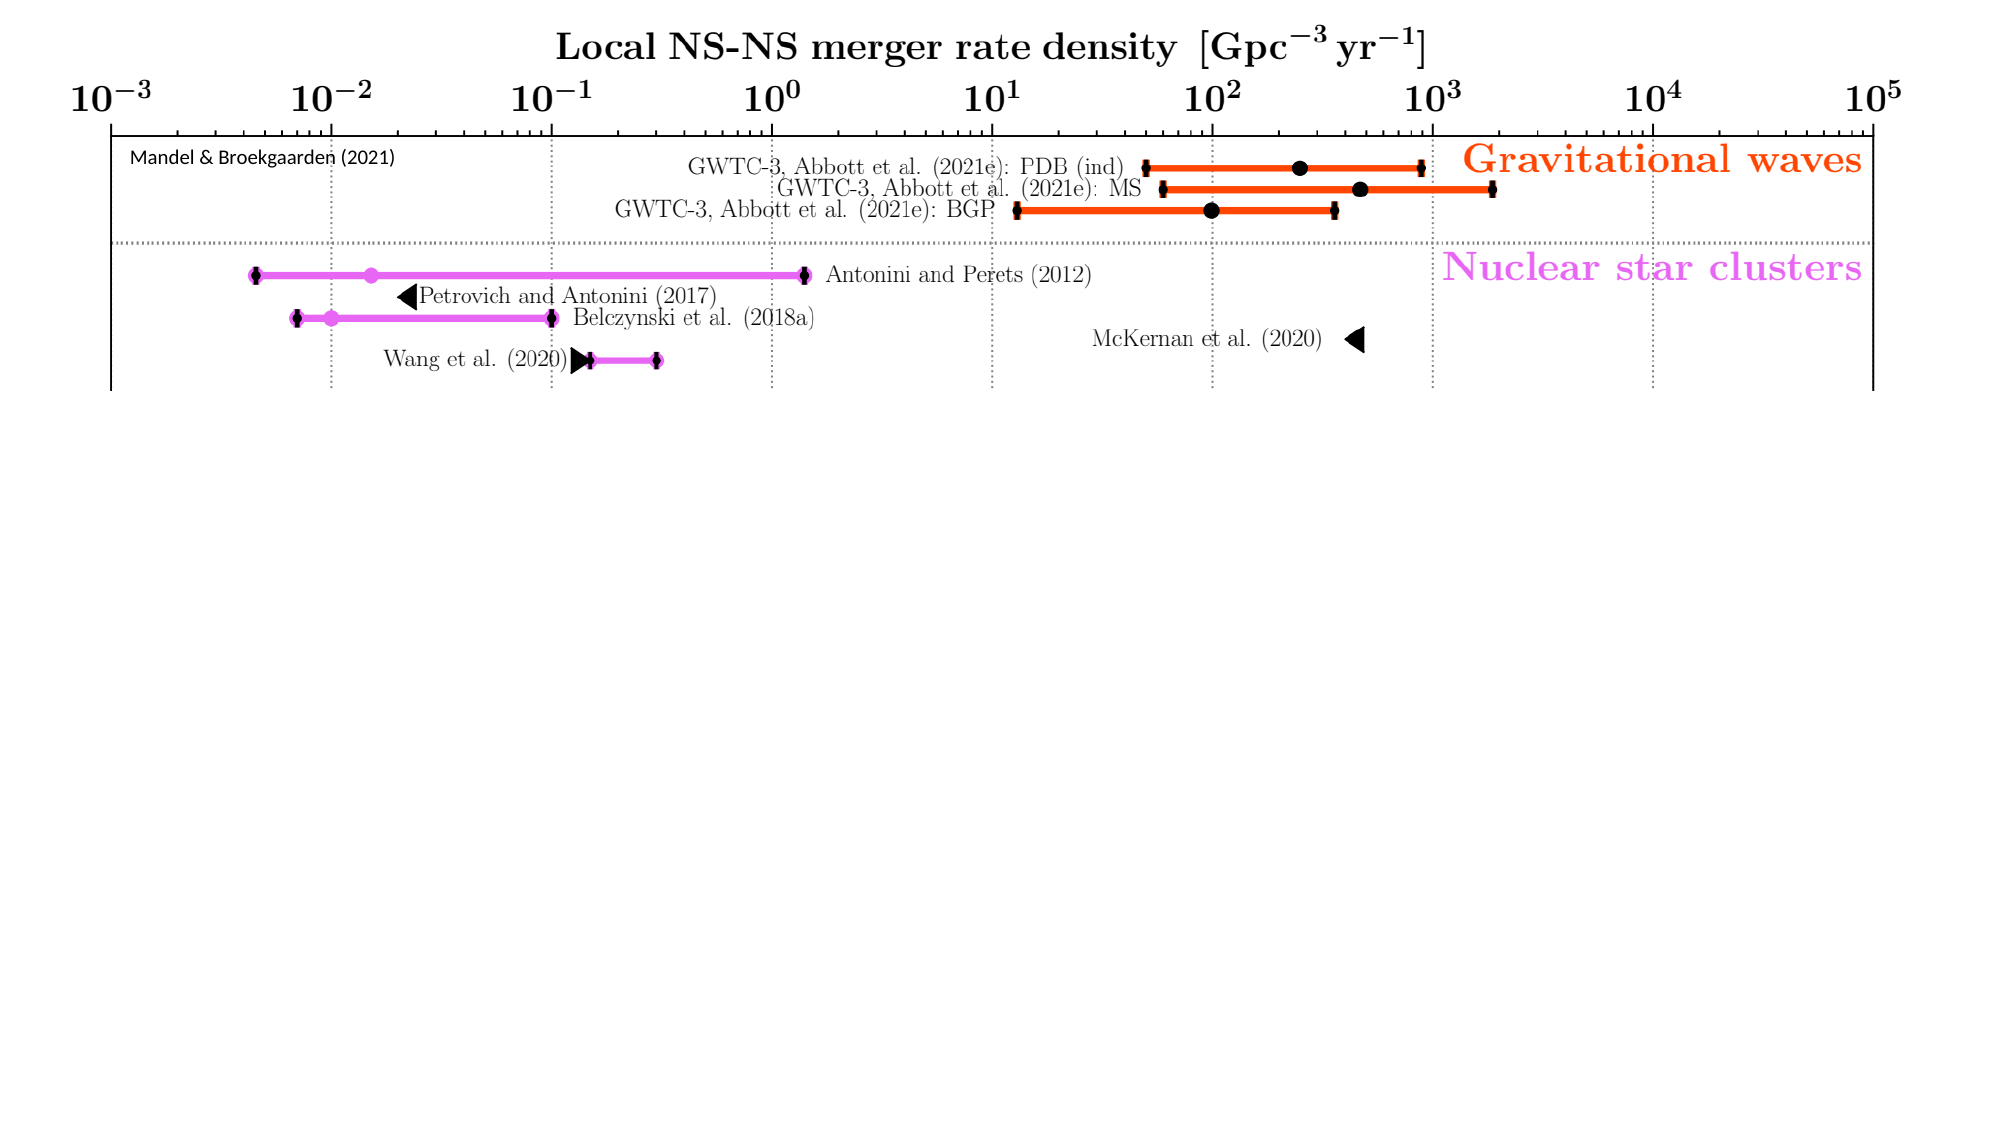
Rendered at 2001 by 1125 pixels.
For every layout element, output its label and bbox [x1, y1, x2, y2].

picture [55, 11, 1914, 391]
